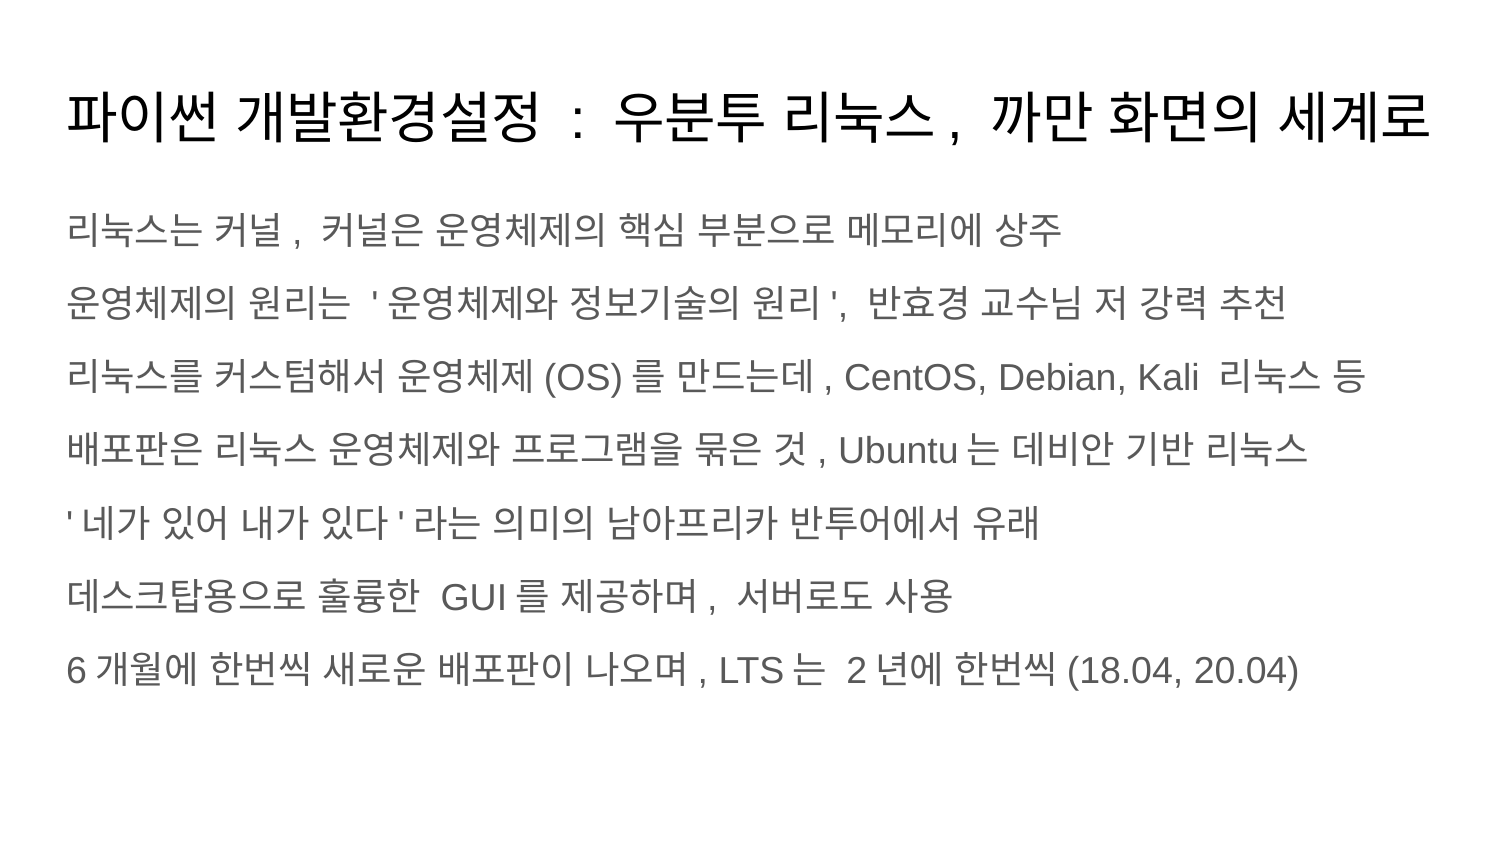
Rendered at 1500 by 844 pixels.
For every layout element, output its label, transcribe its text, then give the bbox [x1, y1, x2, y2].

list 리눅스는 커널, 커널은 운영체제의 핵심 부분으로 메모리에 상주 운영체제의 원리는 '운영체제와 정보기술의 원리', 반효경 교수님 저 강력 추천 리눅스를 커스텀해서 운영체제(OS)를 만드는데, CentOS, Debian, Kali 리눅스 등 배포판은 리눅스 운영체제와 프로그램을 묶은 것, Ubuntu는 데비안 기반 리눅스 '네가 있어 내가 있다'라는 의미의 남아프리카 반투어에서 유래 데스크탑용으로 훌륭한 GUI를 제공하며, 서버로도 사용 6개월에 한번씩 새로운 배포판이 나오며, LTS는 2년에 한번씩(18.04, 20.04) [51, 189, 1449, 750]
title 파이썬 개발환경설정 : 우분투 리눅스, 까만 화면의 세계로 [51, 72, 1449, 167]
